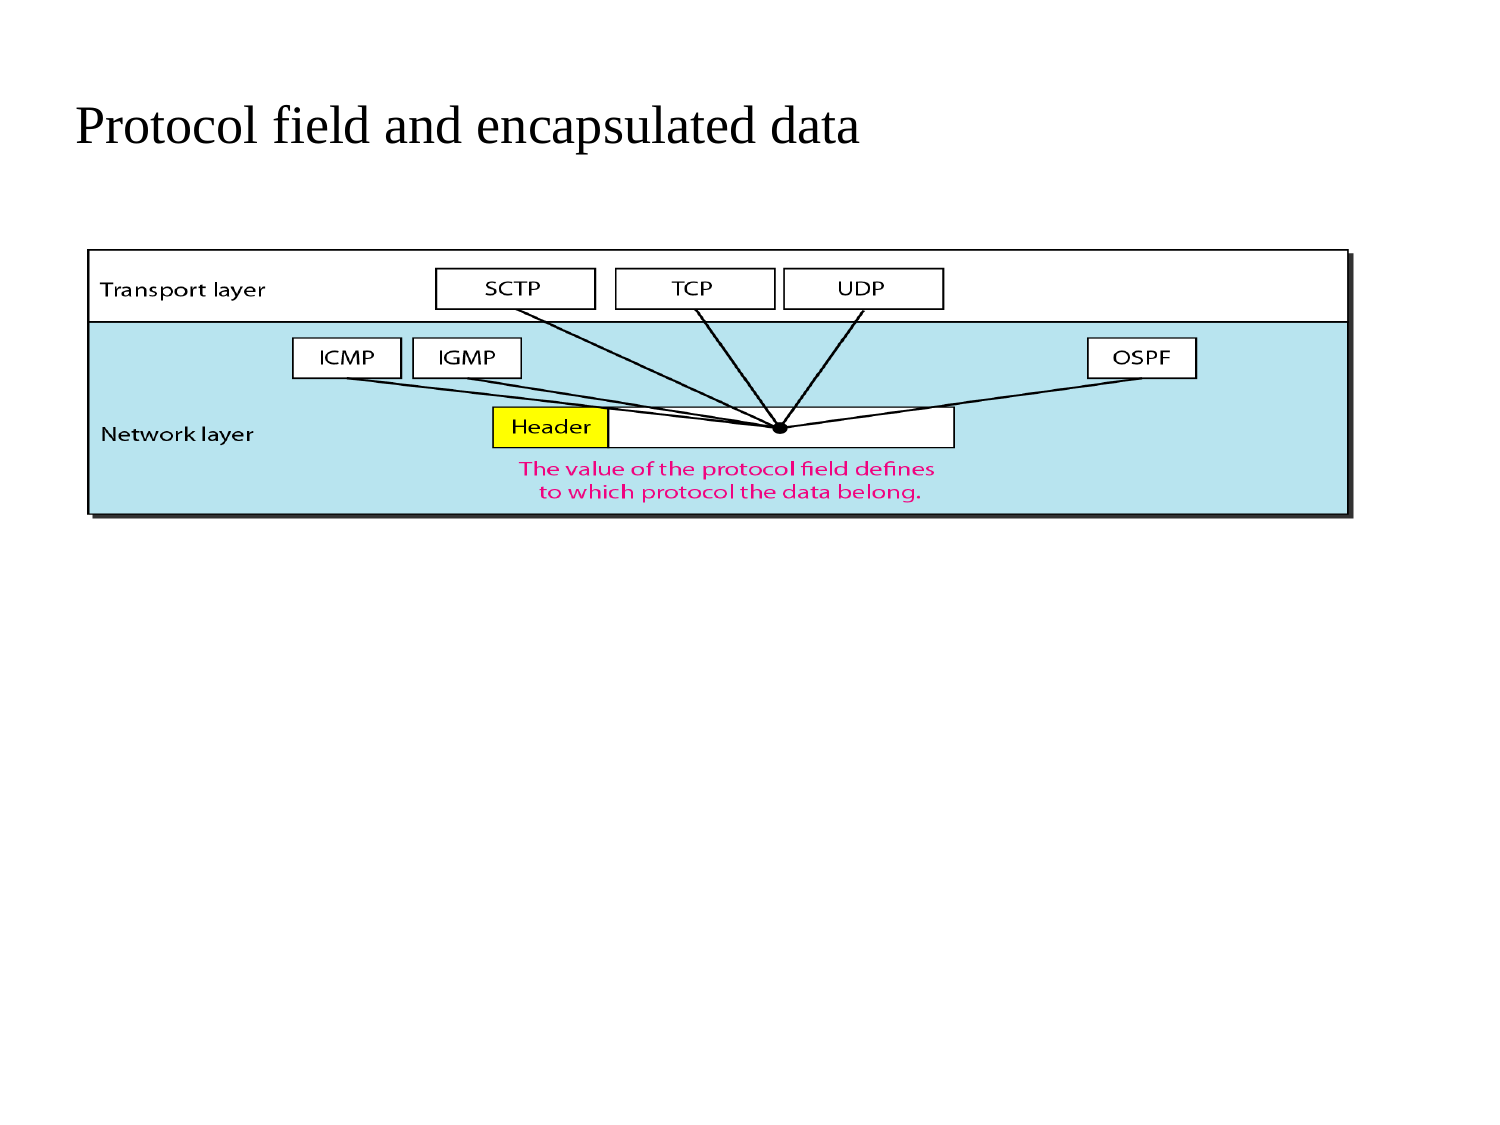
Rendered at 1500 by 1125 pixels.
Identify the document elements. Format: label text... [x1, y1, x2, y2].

list Protocol field and encapsulated data [75, 87, 1425, 728]
picture [87, 249, 1354, 519]
